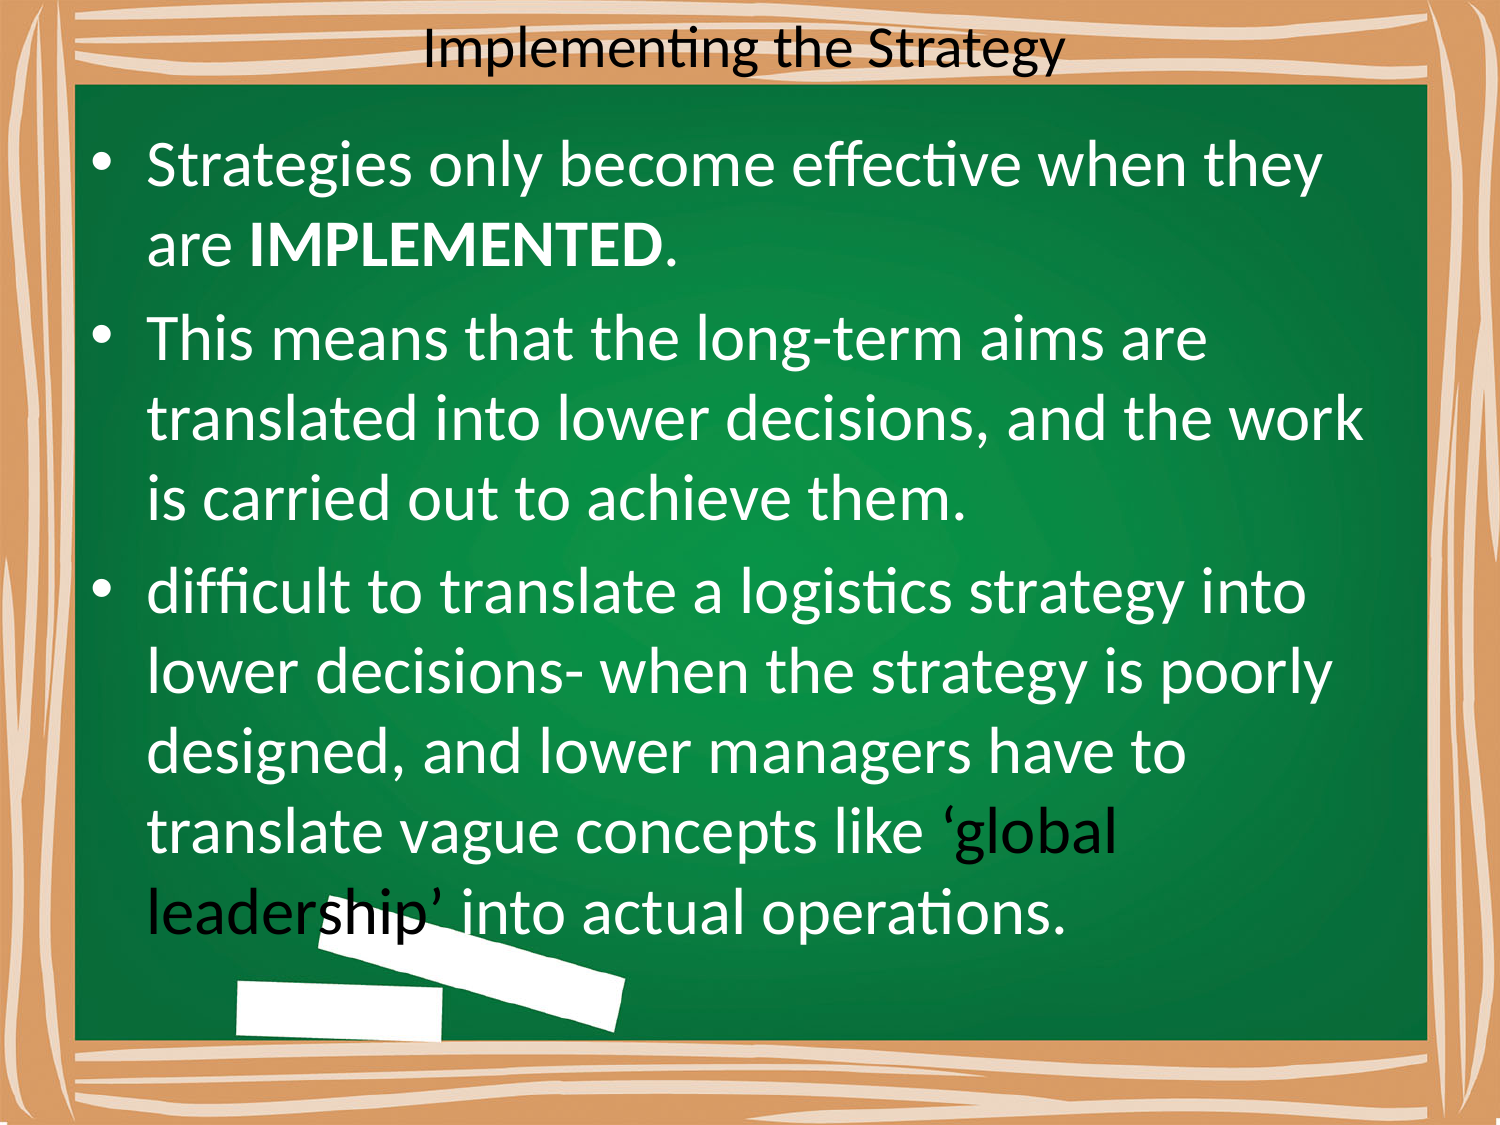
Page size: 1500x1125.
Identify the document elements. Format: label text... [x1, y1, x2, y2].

title Implementing the Strategy [62, 0, 1413, 88]
picture [0, 0, 1500, 1125]
list Strategies only become effective when they are IMPLEMENTED. This means that the long-term aims are translated into lower decisions, and the work is carried out to achieve them. difﬁcult to translate a logistics strategy into lower decisions- when the strategy is poorly designed, and lower managers have to translate vague concepts like ‘global leadership’ into actual operations. [75, 112, 1425, 1005]
